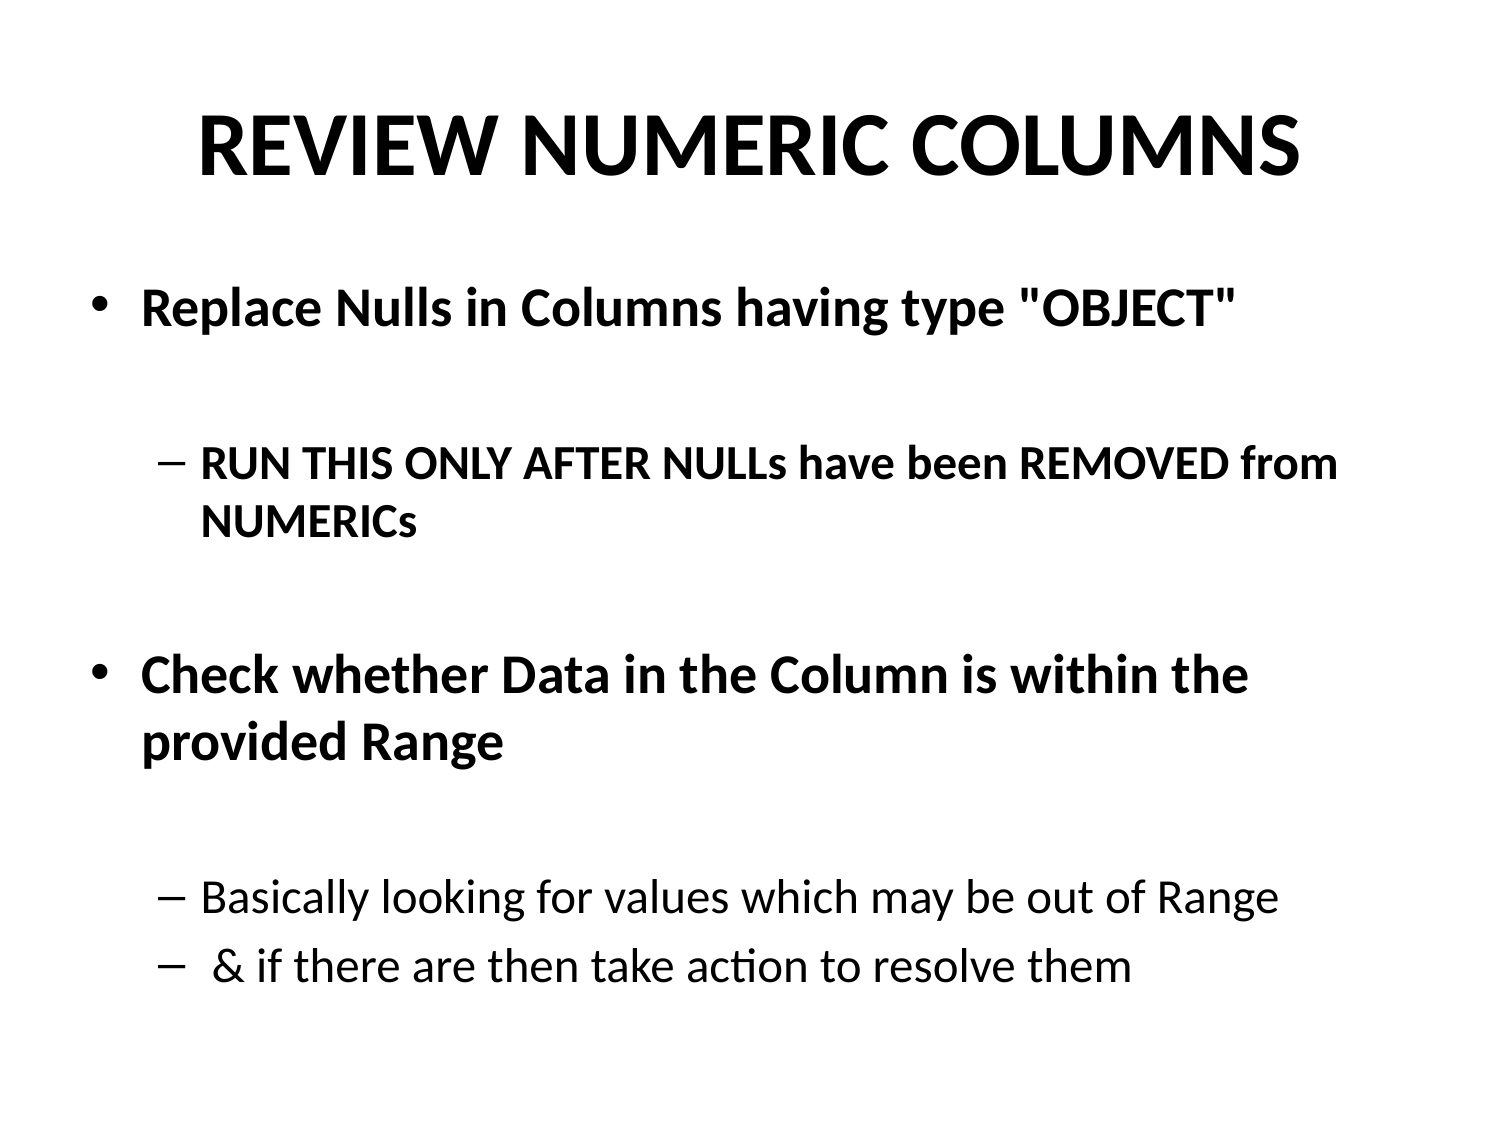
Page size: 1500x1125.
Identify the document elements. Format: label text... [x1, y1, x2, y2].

list Replace Nulls in Columns having type "OBJECT" RUN THIS ONLY AFTER NULLs have been REMOVED from NUMERICs Check whether Data in the Column is within the provided Range Basically looking for values which may be out of Range & if there are then take action to resolve them [75, 262, 1425, 1005]
title REVIEW NUMERIC COLUMNS [75, 45, 1425, 233]
